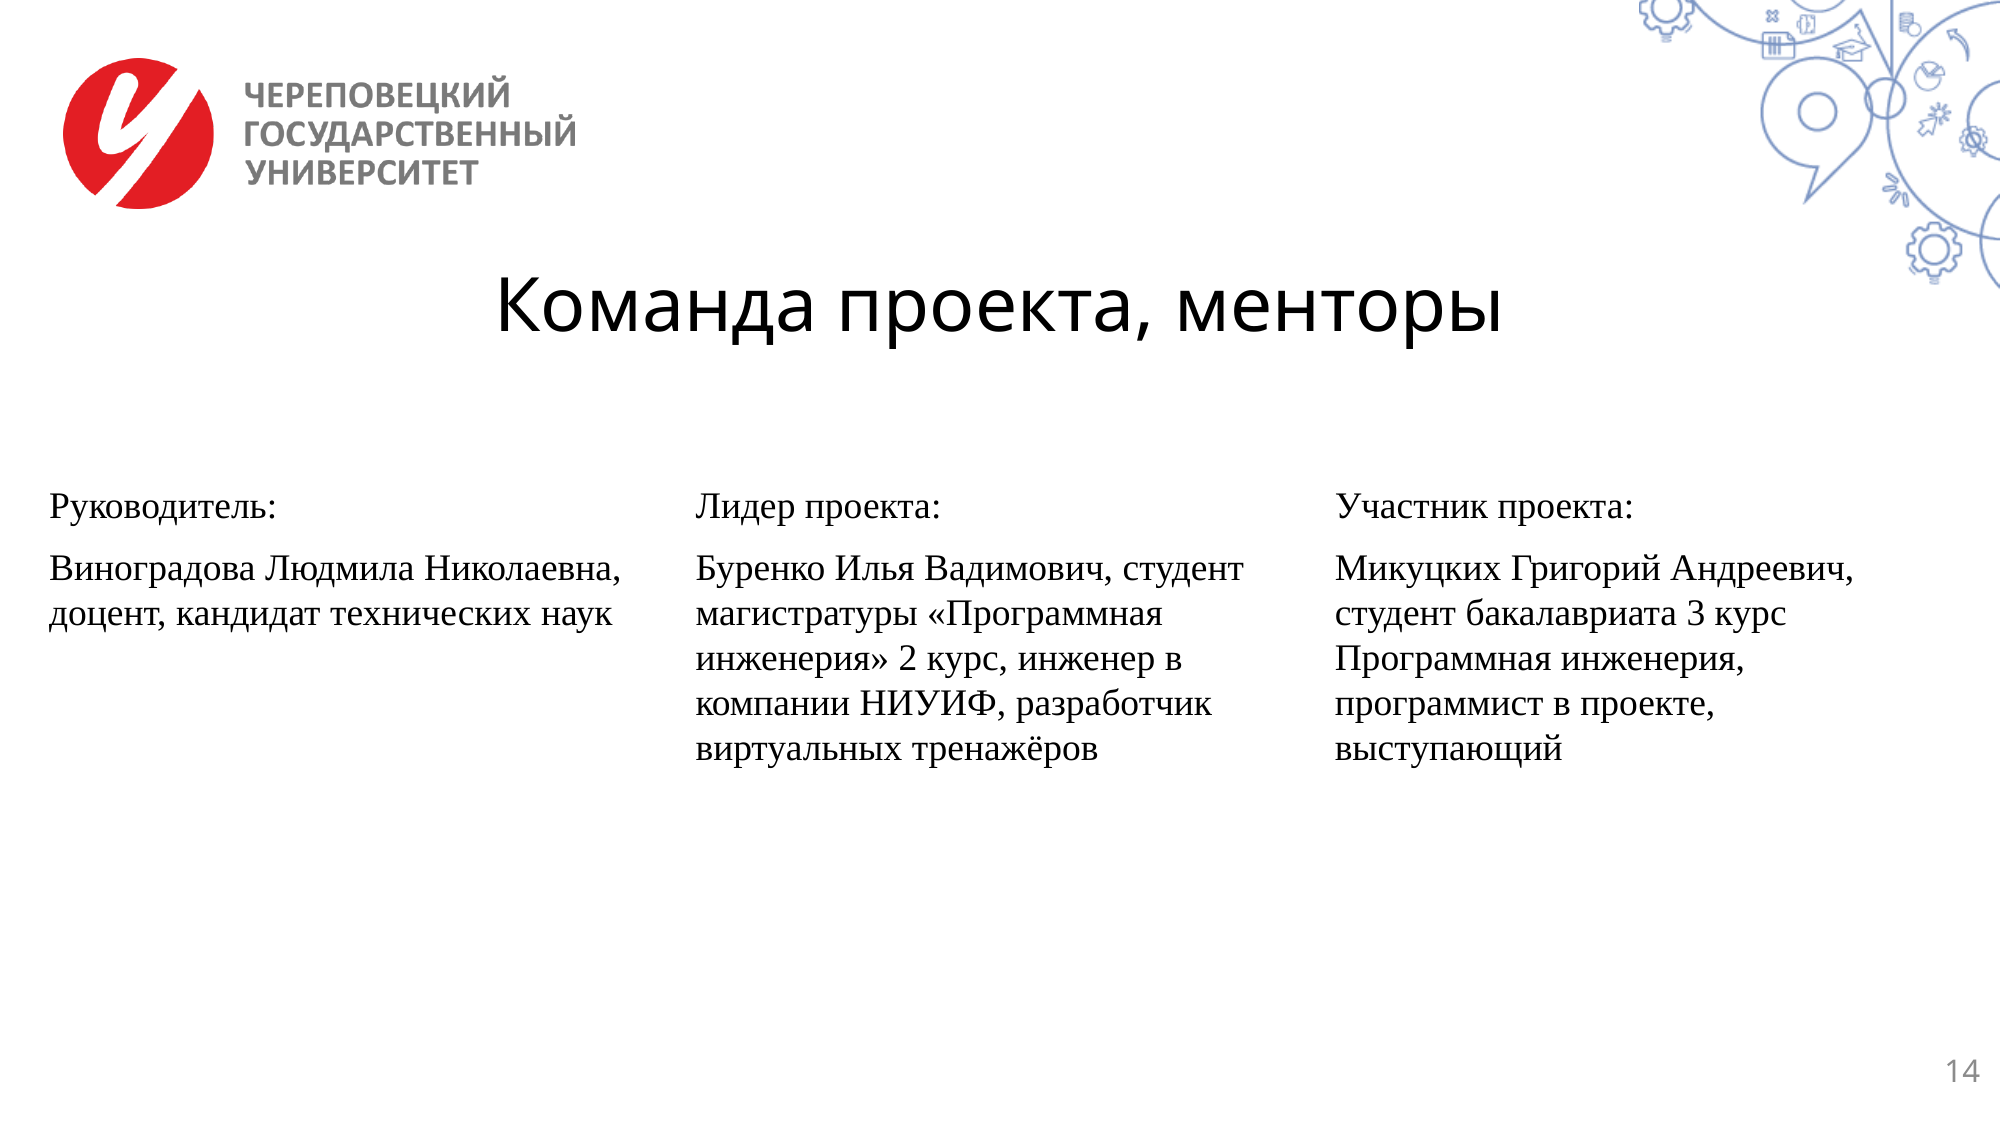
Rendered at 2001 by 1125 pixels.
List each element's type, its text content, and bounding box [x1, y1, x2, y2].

text_box Руководитель: Виноградова Людмила Николаевна, доцент, кандидат технических наук [34, 473, 652, 641]
text_box Лидер проекта: Буренко Илья Вадимович, студент магистратуры «Программная инженерия» 2 курс, инженер в компании НИУИФ, разработчик виртуальных тренажёров [680, 473, 1261, 776]
text_box Команда проекта, менторы [100, 207, 1900, 396]
picture [1638, 0, 2000, 299]
picture [63, 58, 575, 209]
text_box Участник проекта: Микуцких Григорий Андреевич, студент бакалавриата 3 курс Программная инженерия, программист в проекте, выступающий [1319, 473, 1900, 776]
text_box 14 [1875, 1042, 2000, 1103]
